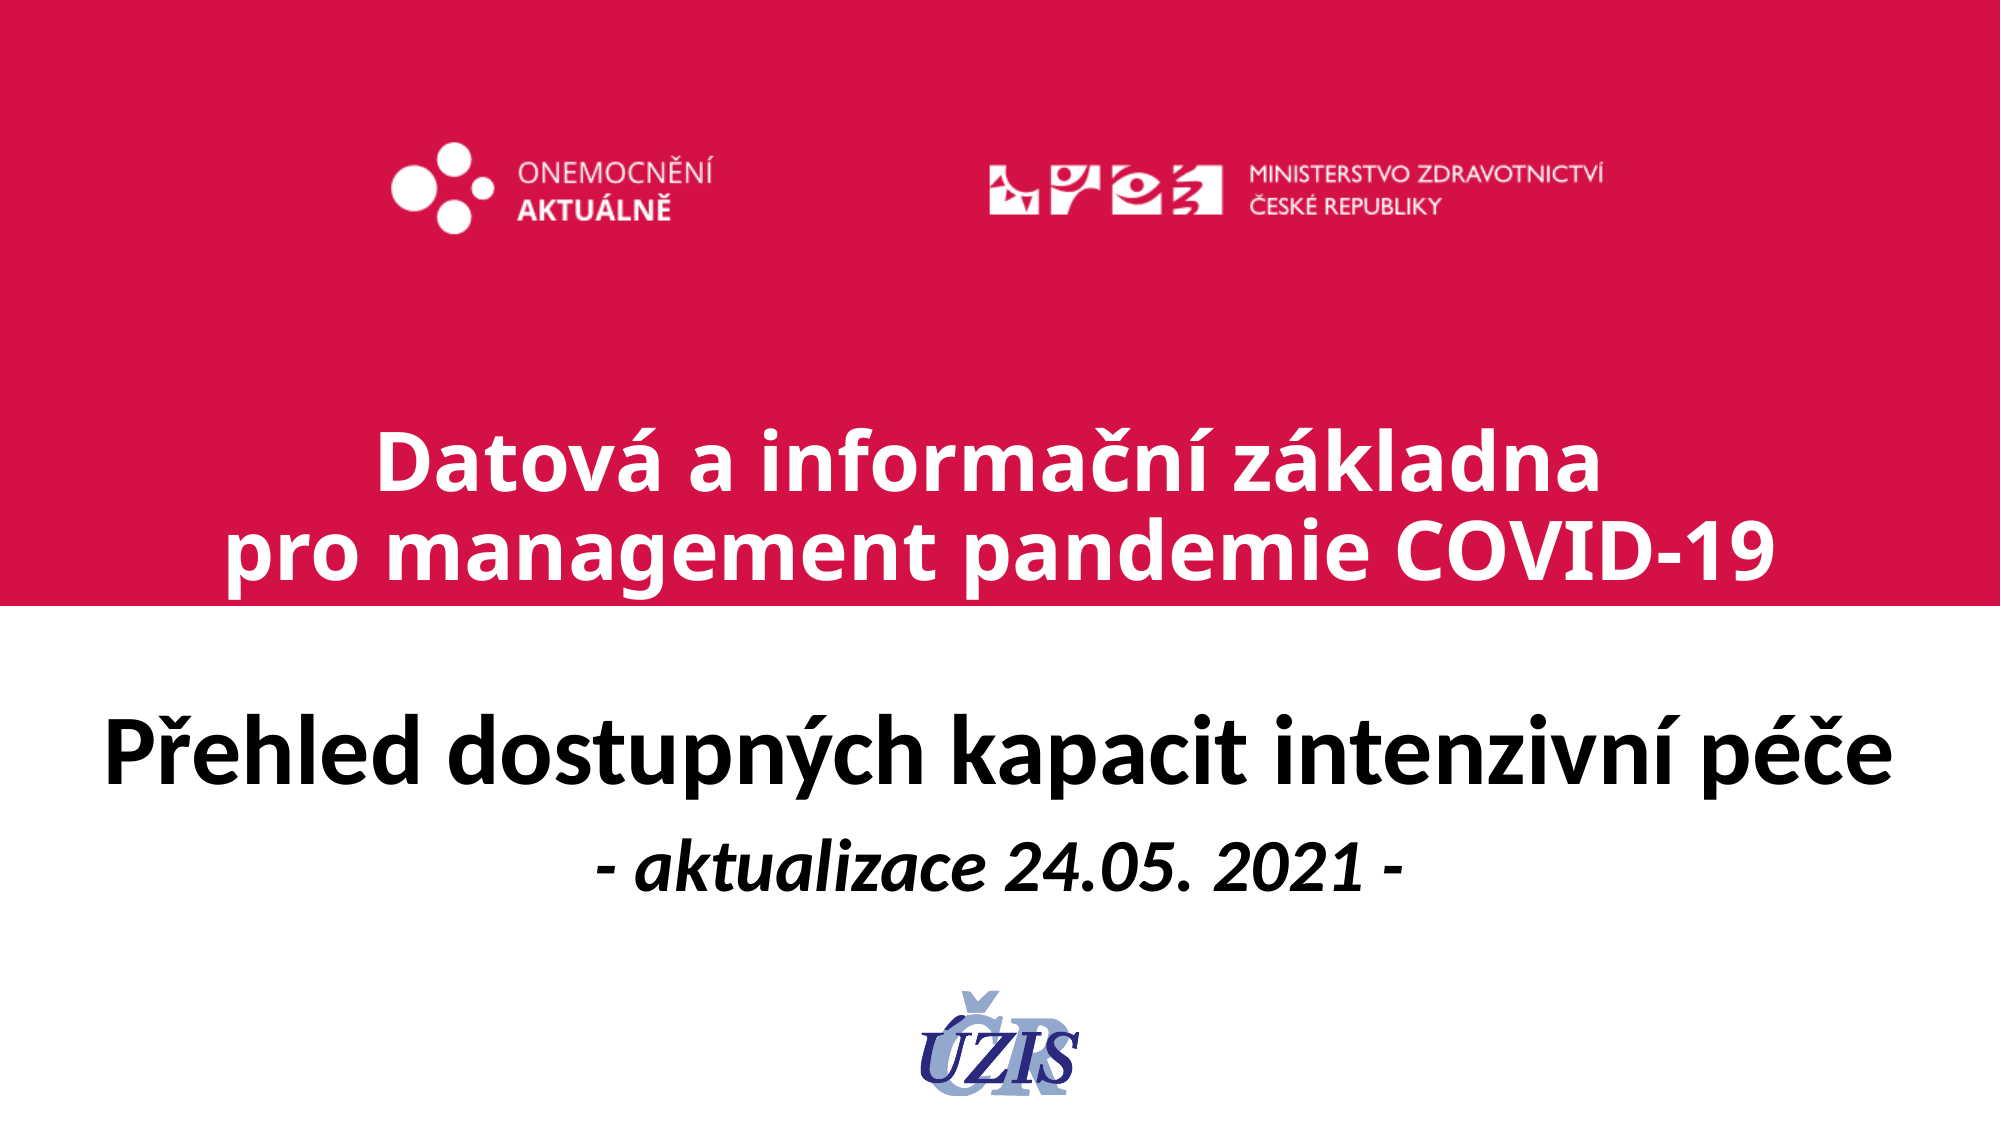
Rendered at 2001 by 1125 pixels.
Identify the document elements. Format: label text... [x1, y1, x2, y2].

title Datová a informační základna pro management pandemie COVID-19 [0, 410, 2000, 606]
subtitle Přehled dostupných kapacit intenzivní péče - aktualizace 24.05. 2021 - [69, 674, 1931, 932]
